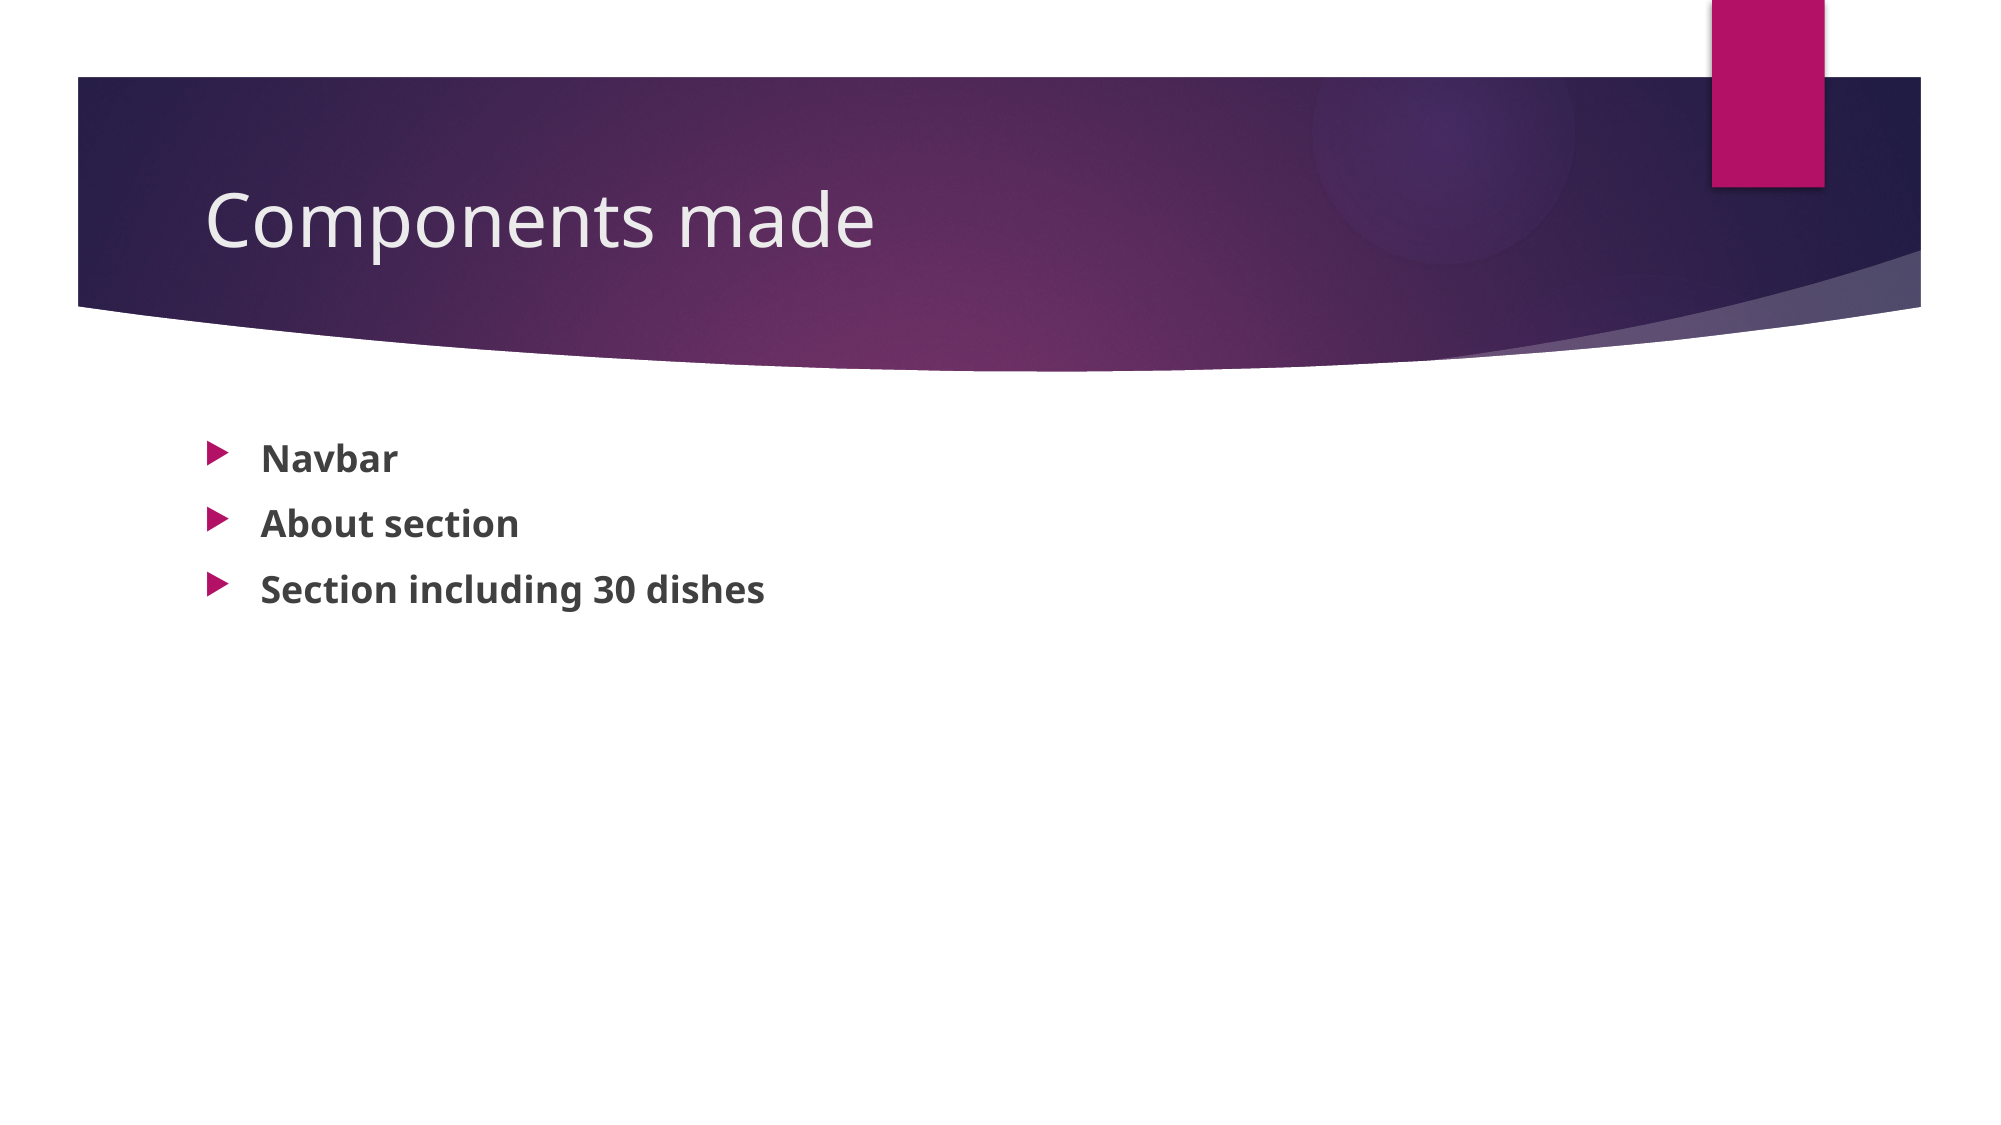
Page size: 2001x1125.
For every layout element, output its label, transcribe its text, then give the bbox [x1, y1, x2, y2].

title Components made [189, 159, 1627, 276]
list Navbar About section Section including 30 dishes [189, 427, 1638, 988]
